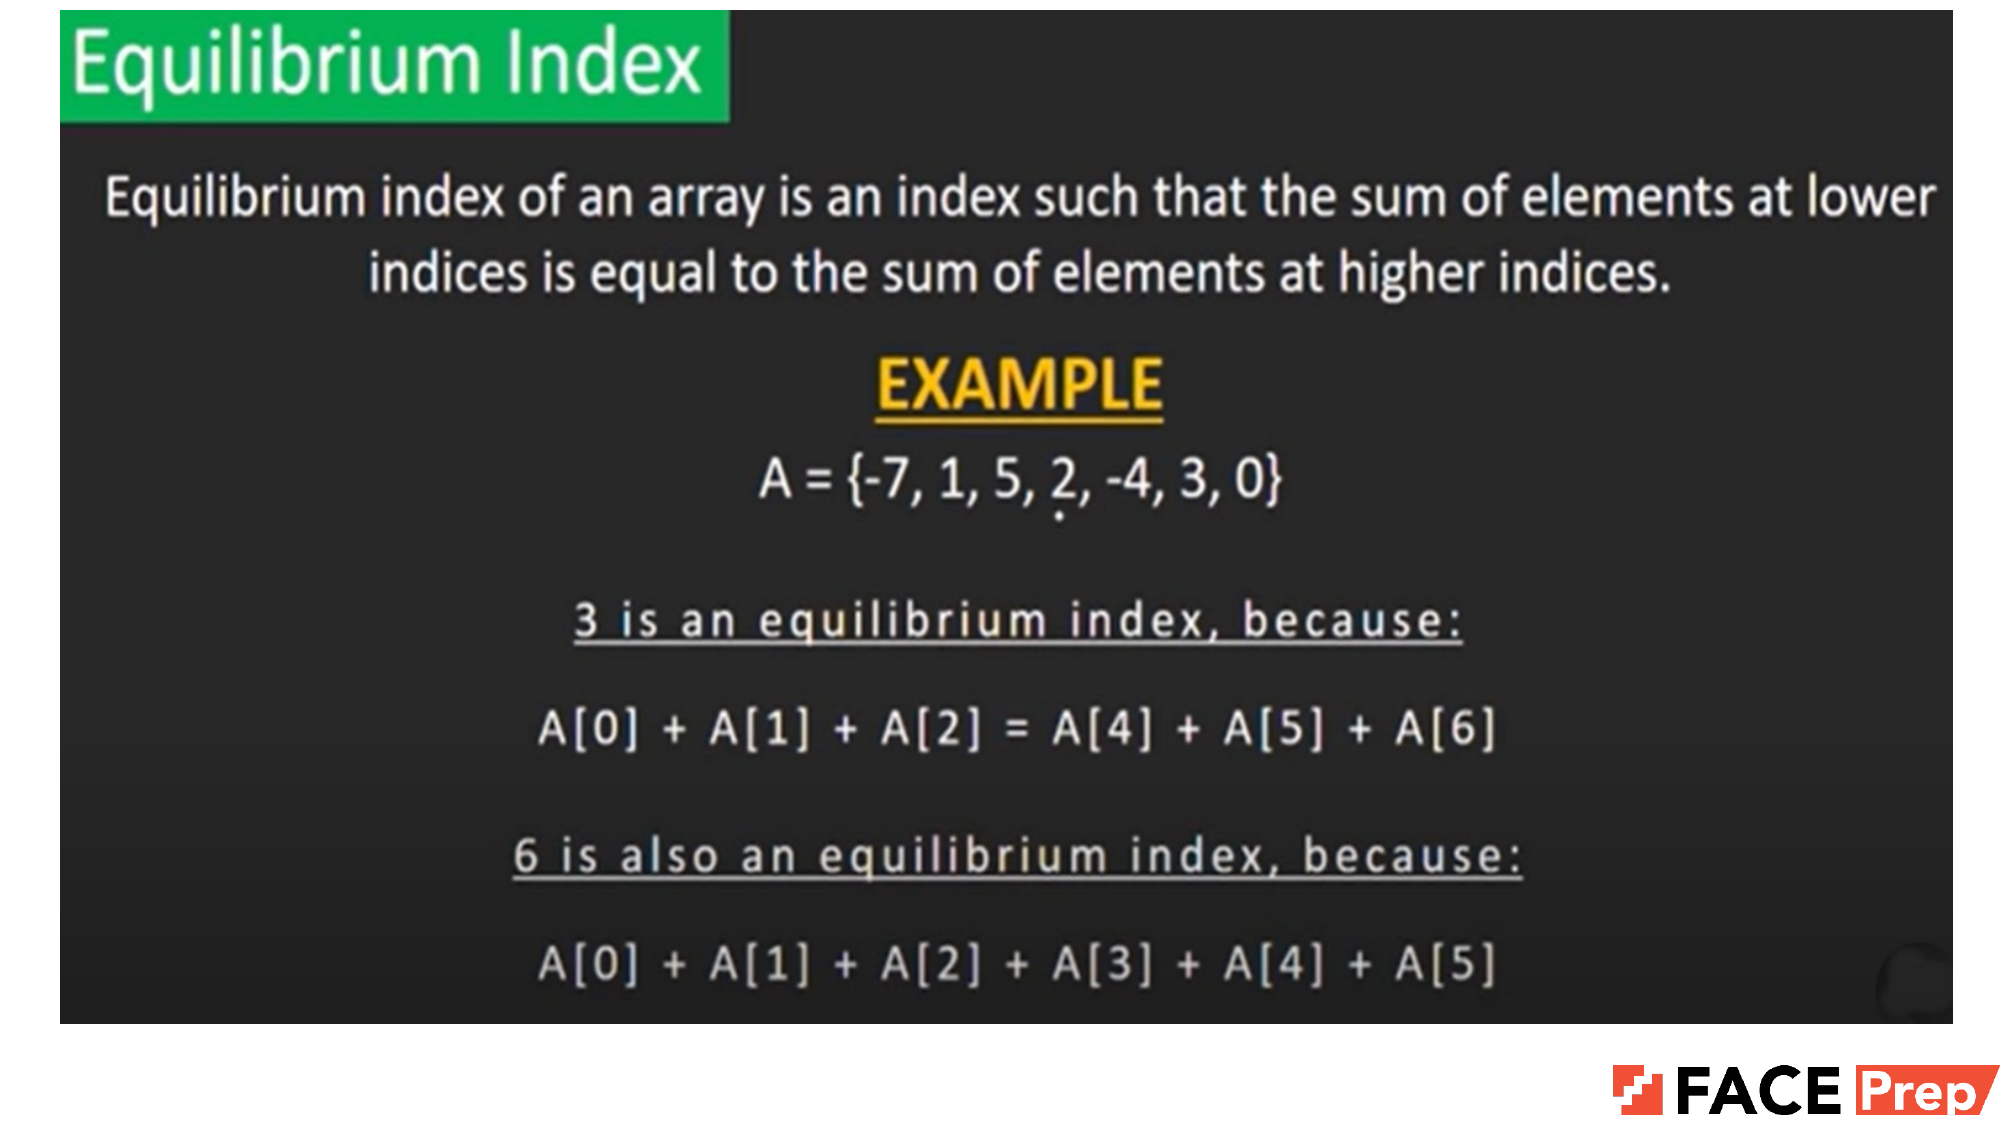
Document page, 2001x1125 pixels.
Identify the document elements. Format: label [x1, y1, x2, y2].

picture [60, 10, 1953, 1024]
picture [1613, 1065, 2000, 1115]
